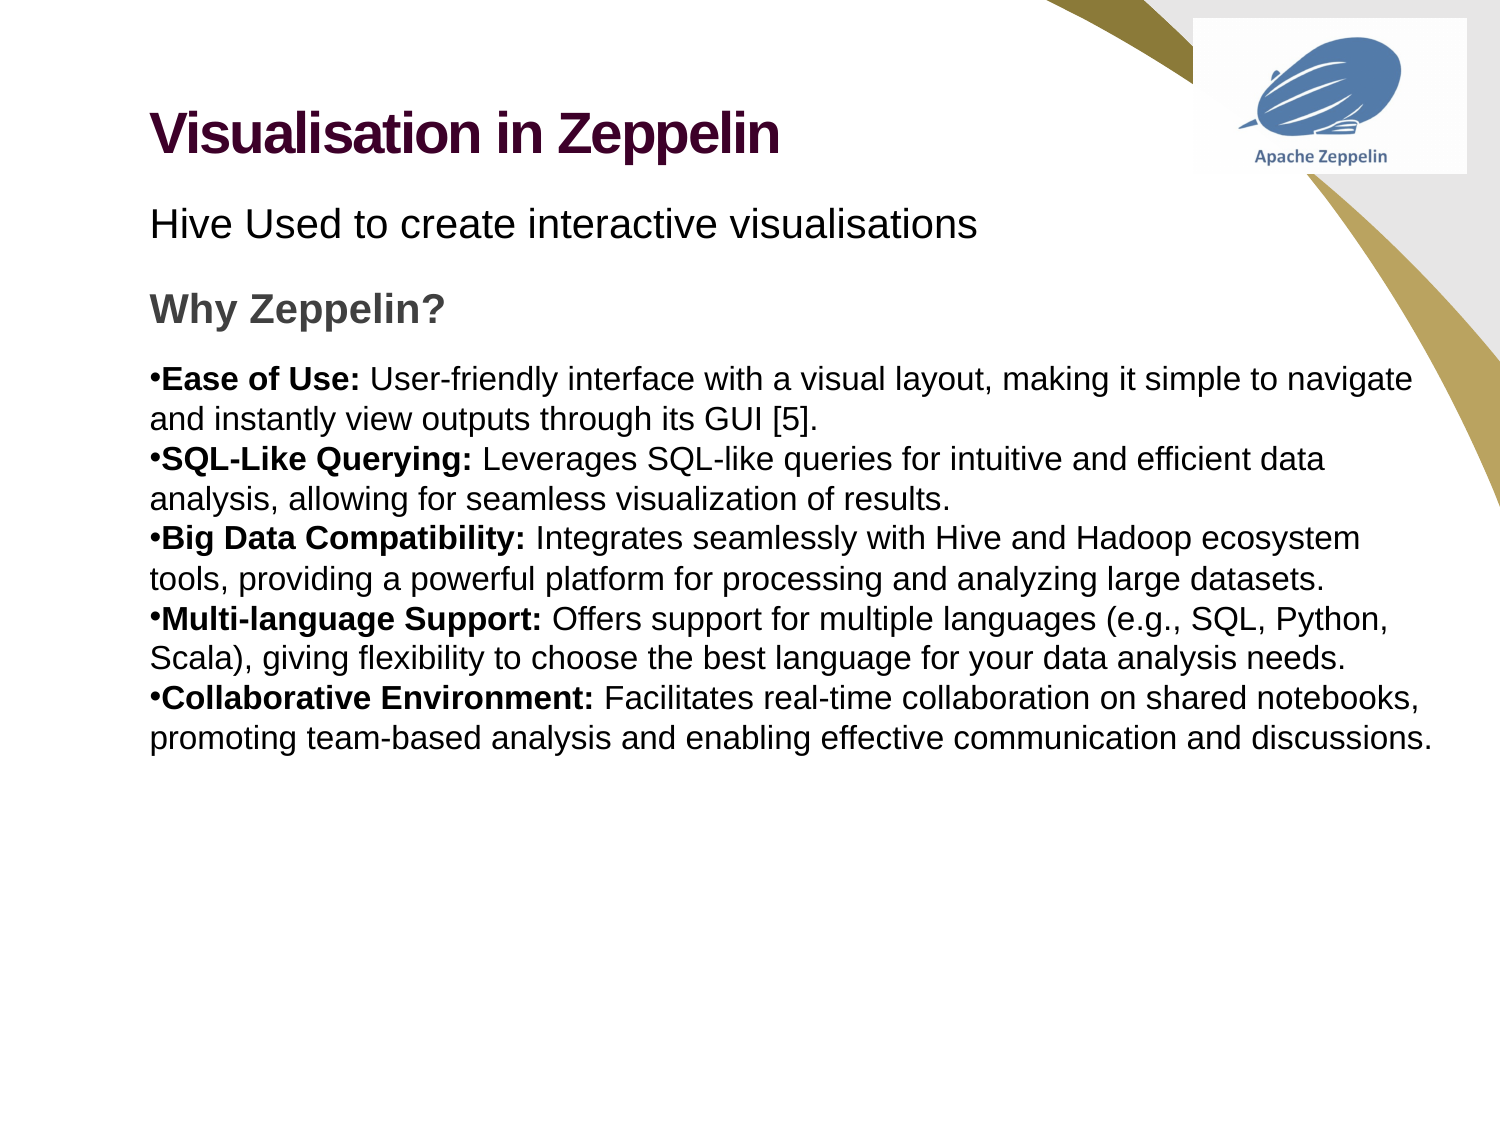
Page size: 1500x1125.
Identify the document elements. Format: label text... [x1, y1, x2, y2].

picture [1193, 18, 1467, 174]
list Hive Used to create interactive visualisations Why Zeppelin? Ease of Use: User-friendly interface with a visual layout, making it simple to navigate and instantly view outputs through its GUI [5]. SQL-Like Querying: Leverages SQL-like queries for intuitive and efficient data analysis, allowing for seamless visualization of results. Big Data Compatibility: Integrates seamlessly with Hive and Hadoop ecosystem tools, providing a powerful platform for processing and analyzing large datasets. Multi-language Support: Offers support for multiple languages (e.g., SQL, Python, Scala), giving flexibility to choose the best language for your data analysis needs. Collaborative Environment: Facilitates real-time collaboration on shared notebooks, promoting team-based analysis and enabling effective communication and discussions. [134, 189, 1452, 1067]
list Visualisation in Zeppelin [134, 96, 1194, 175]
